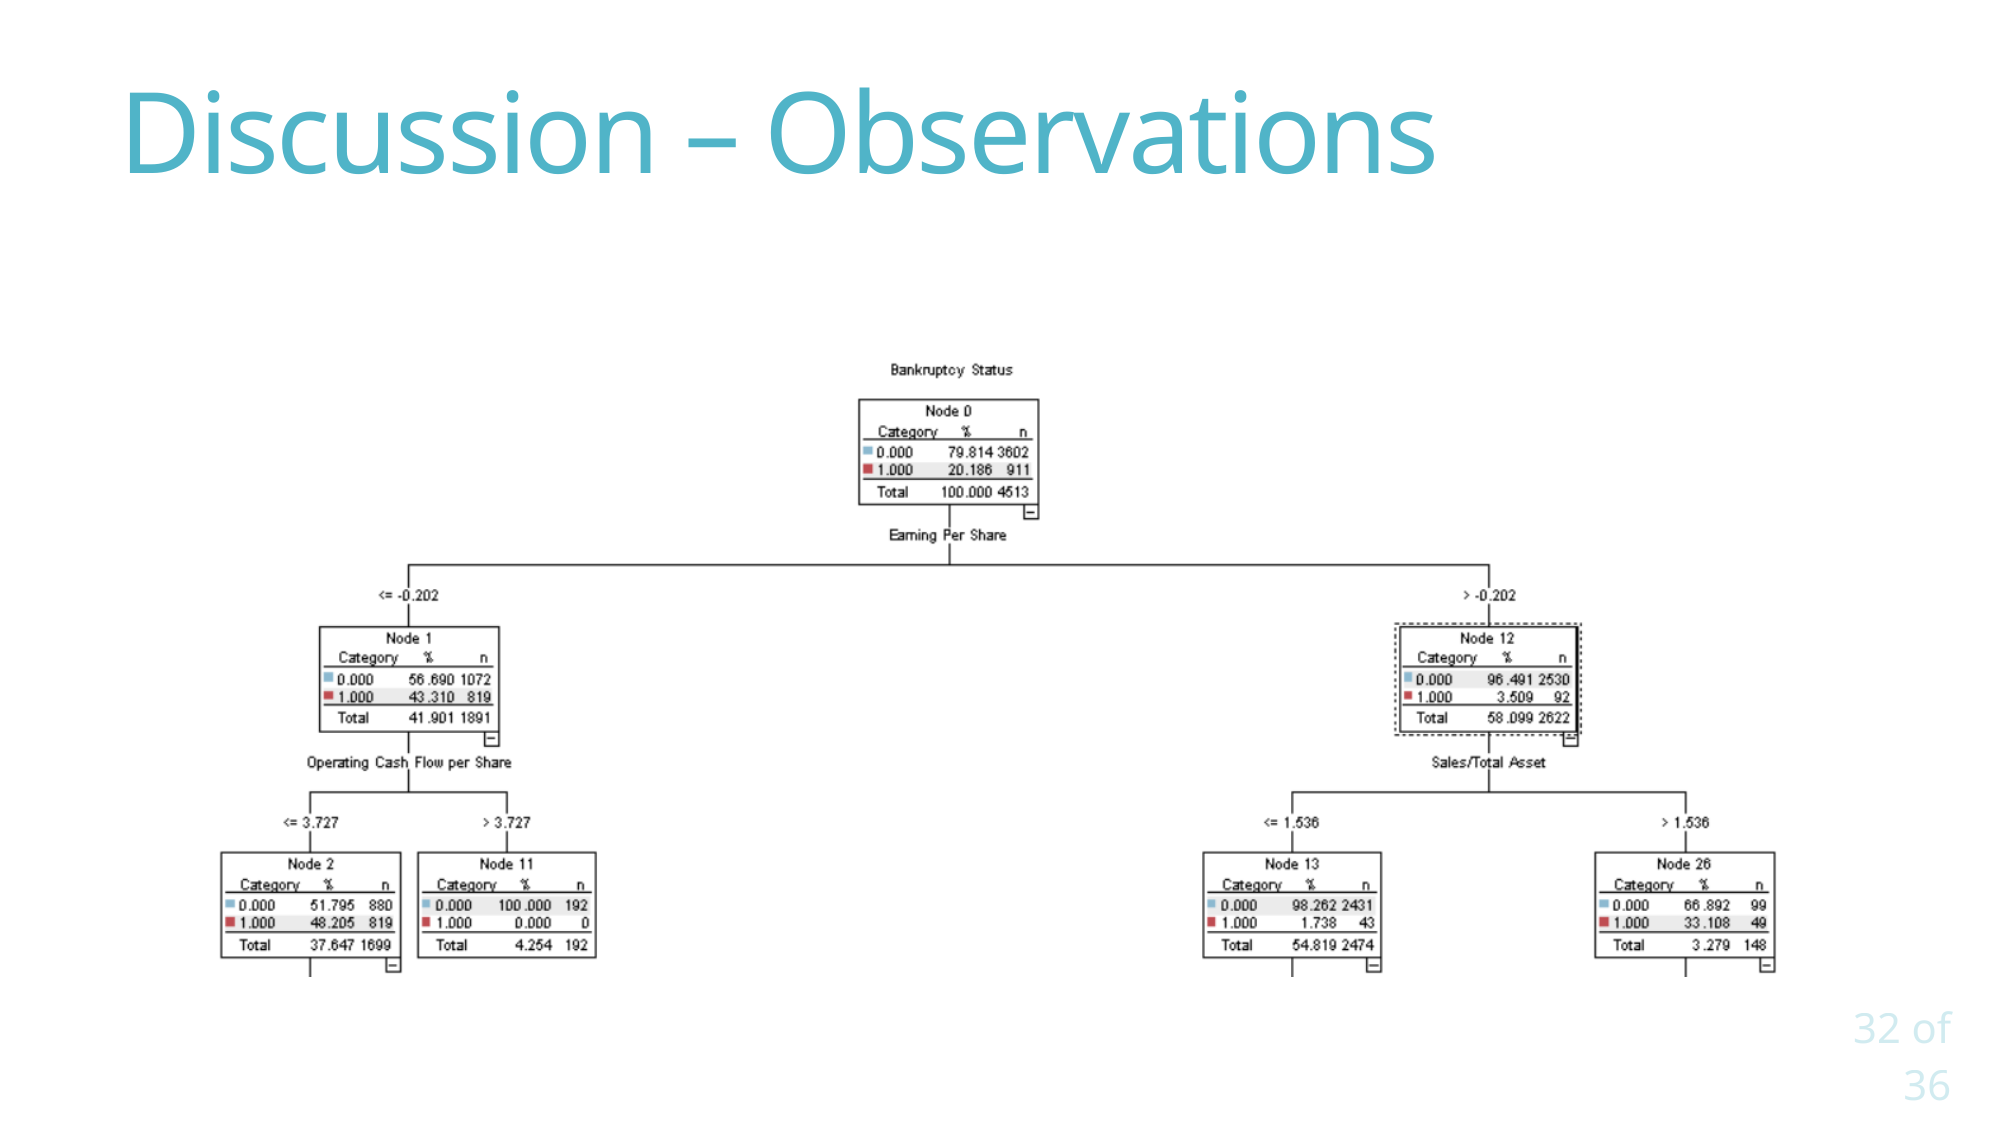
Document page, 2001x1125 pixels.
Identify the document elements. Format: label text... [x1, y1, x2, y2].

text_box Discussion – Observations [104, 3, 1872, 276]
slide_number 32 of 36 [1783, 1040, 1967, 1117]
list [215, 359, 1785, 977]
